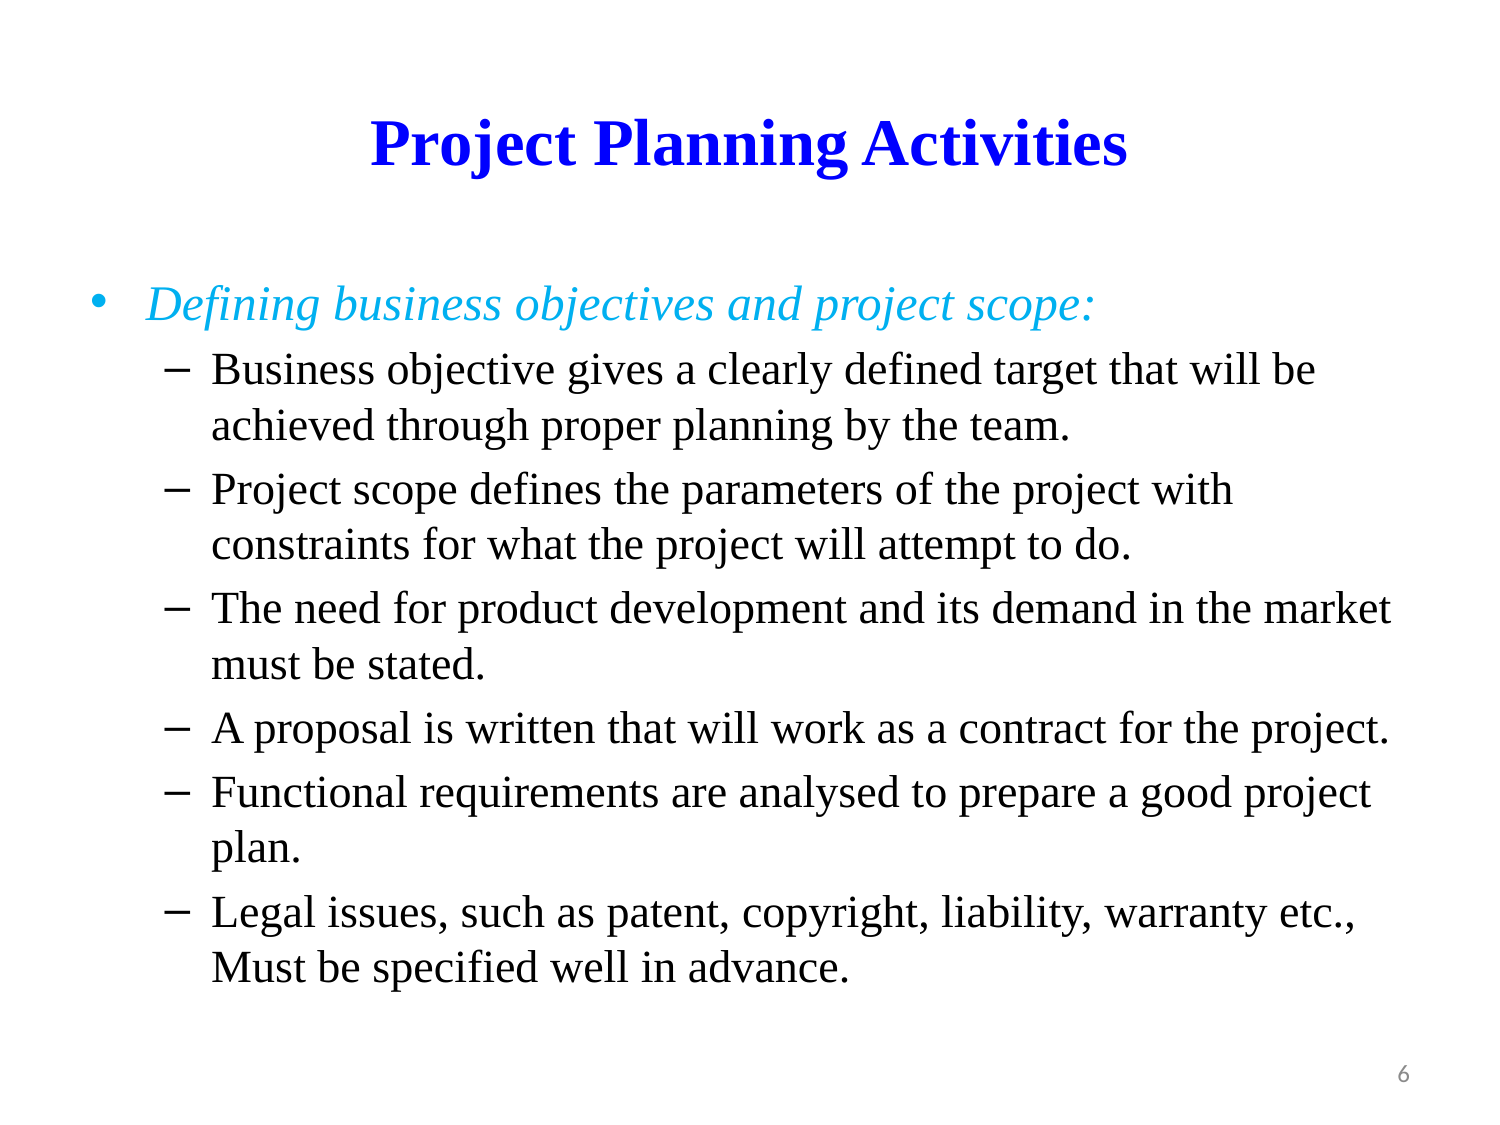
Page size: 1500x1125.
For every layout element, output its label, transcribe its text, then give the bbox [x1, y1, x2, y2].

list Defining business objectives and project scope: Business objective gives a clearly defined target that will be achieved through proper planning by the team. Project scope defines the parameters of the project with constraints for what the project will attempt to do. The need for product development and its demand in the market must be stated. A proposal is written that will work as a contract for the project. Functional requirements are analysed to prepare a good project plan. Legal issues, such as patent, copyright, liability, warranty etc., Must be specified well in advance. [75, 262, 1425, 1005]
title Project Planning Activities [75, 45, 1425, 233]
slide_number 6 [1074, 1042, 1425, 1103]
